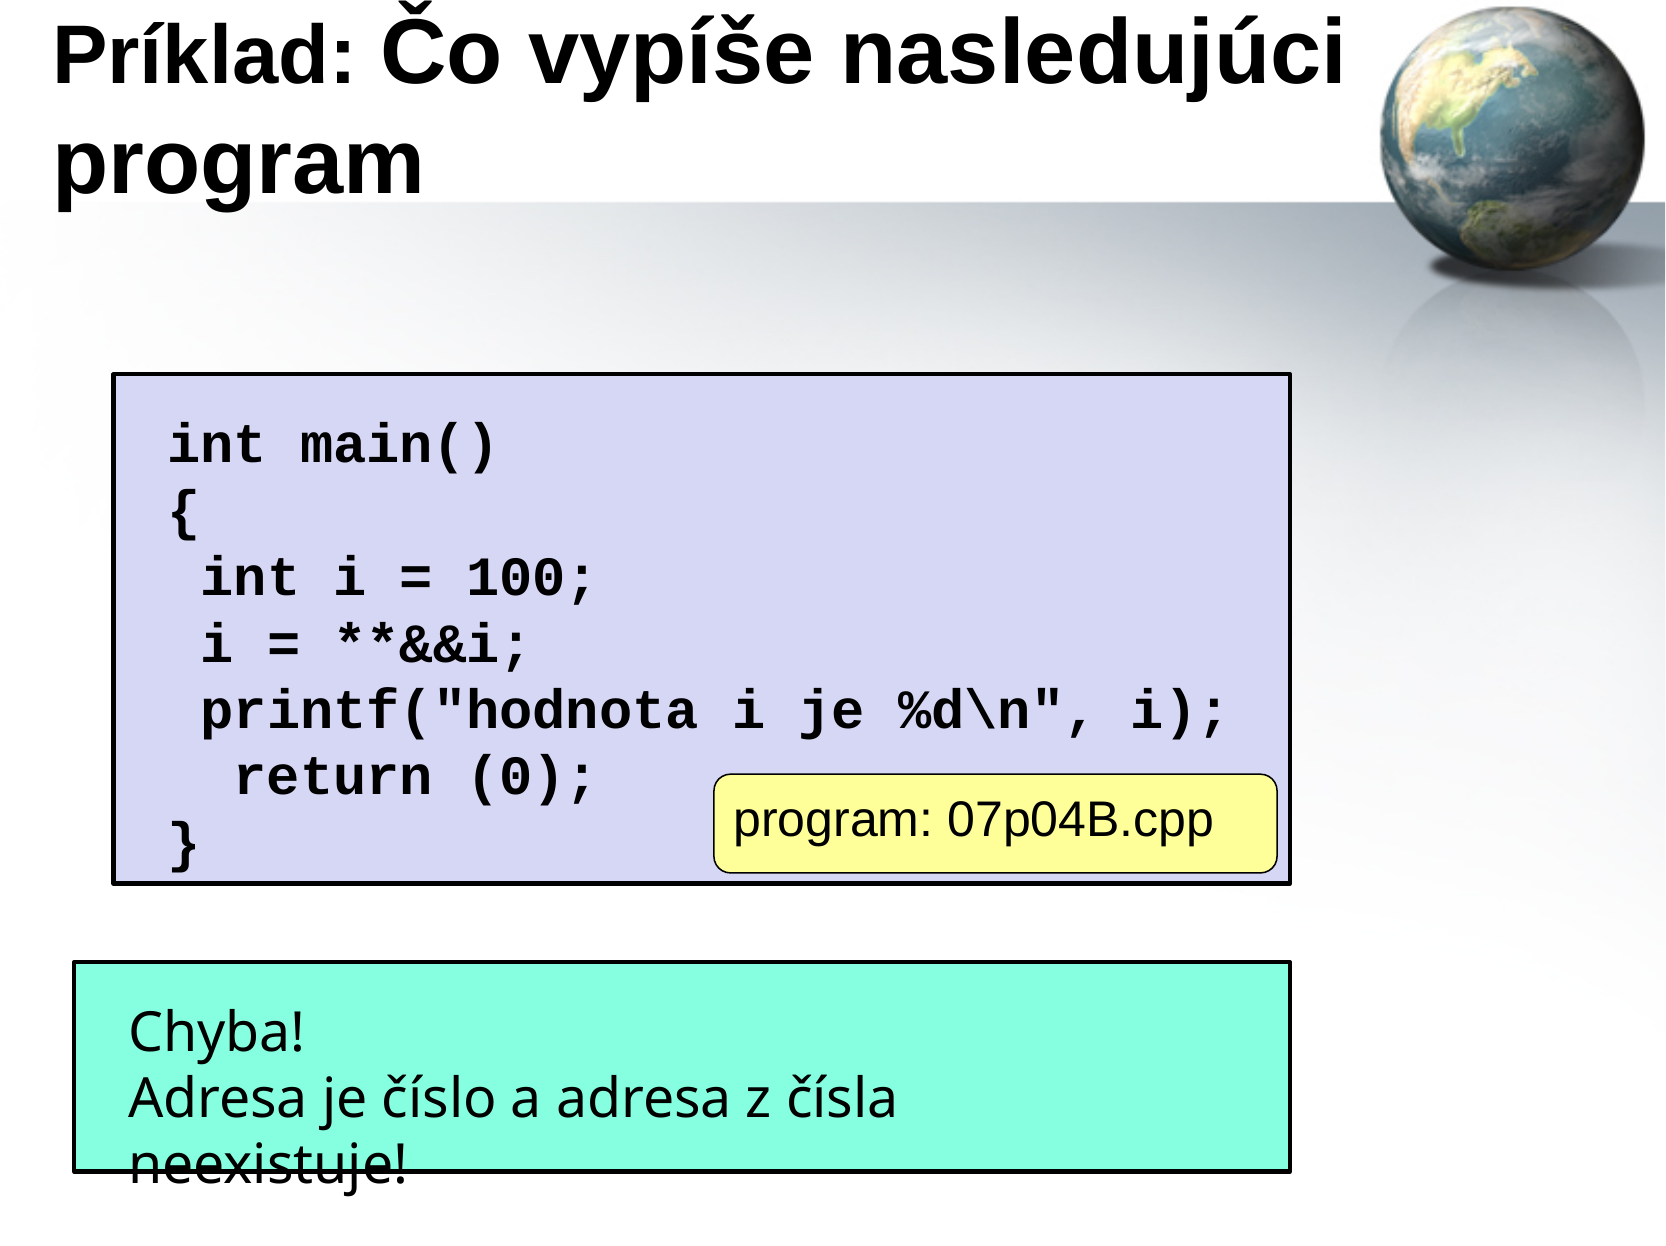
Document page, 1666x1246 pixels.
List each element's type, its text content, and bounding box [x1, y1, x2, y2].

picture [0, 0, 1666, 1246]
title Príklad: Čo vypíše nasledujúci program [37, 24, 1375, 179]
text_box program: 07p04B.cpp [713, 774, 1278, 873]
text_box Chyba! Adresa je číslo a adresa z čísla neexistuje! [113, 988, 1186, 1246]
text_box [111, 372, 1292, 886]
text_box [72, 960, 1292, 1174]
text_box int main() { int i = 100; i = **&&i; printf("hodnota i je %d\n", i); return (0); } [152, 400, 1265, 880]
